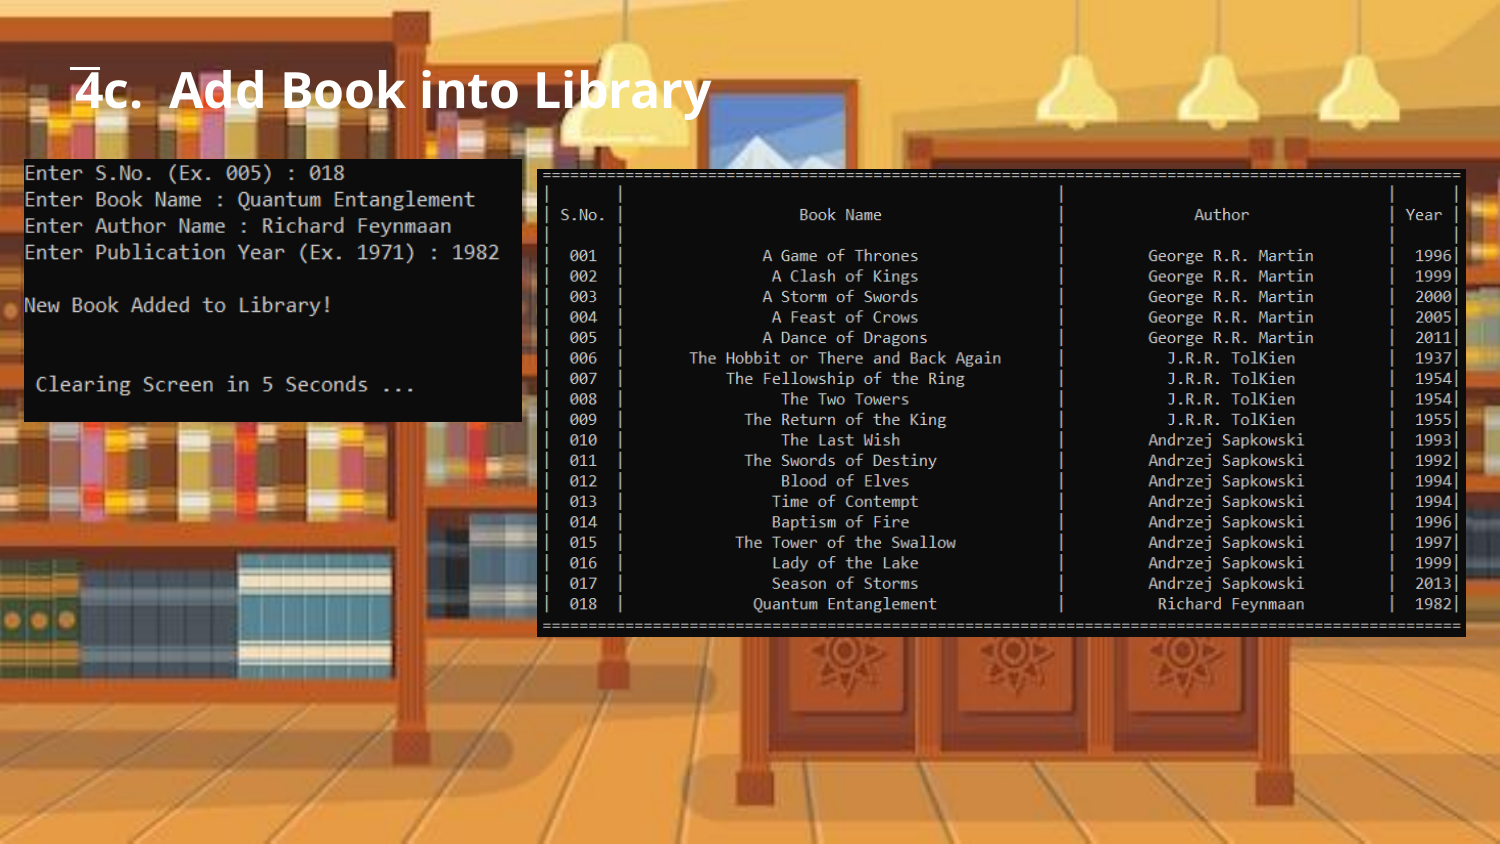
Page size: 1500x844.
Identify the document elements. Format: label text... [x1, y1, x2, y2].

picture [0, 0, 1500, 844]
text_box 4c. Add Book into Library [59, 43, 1454, 134]
